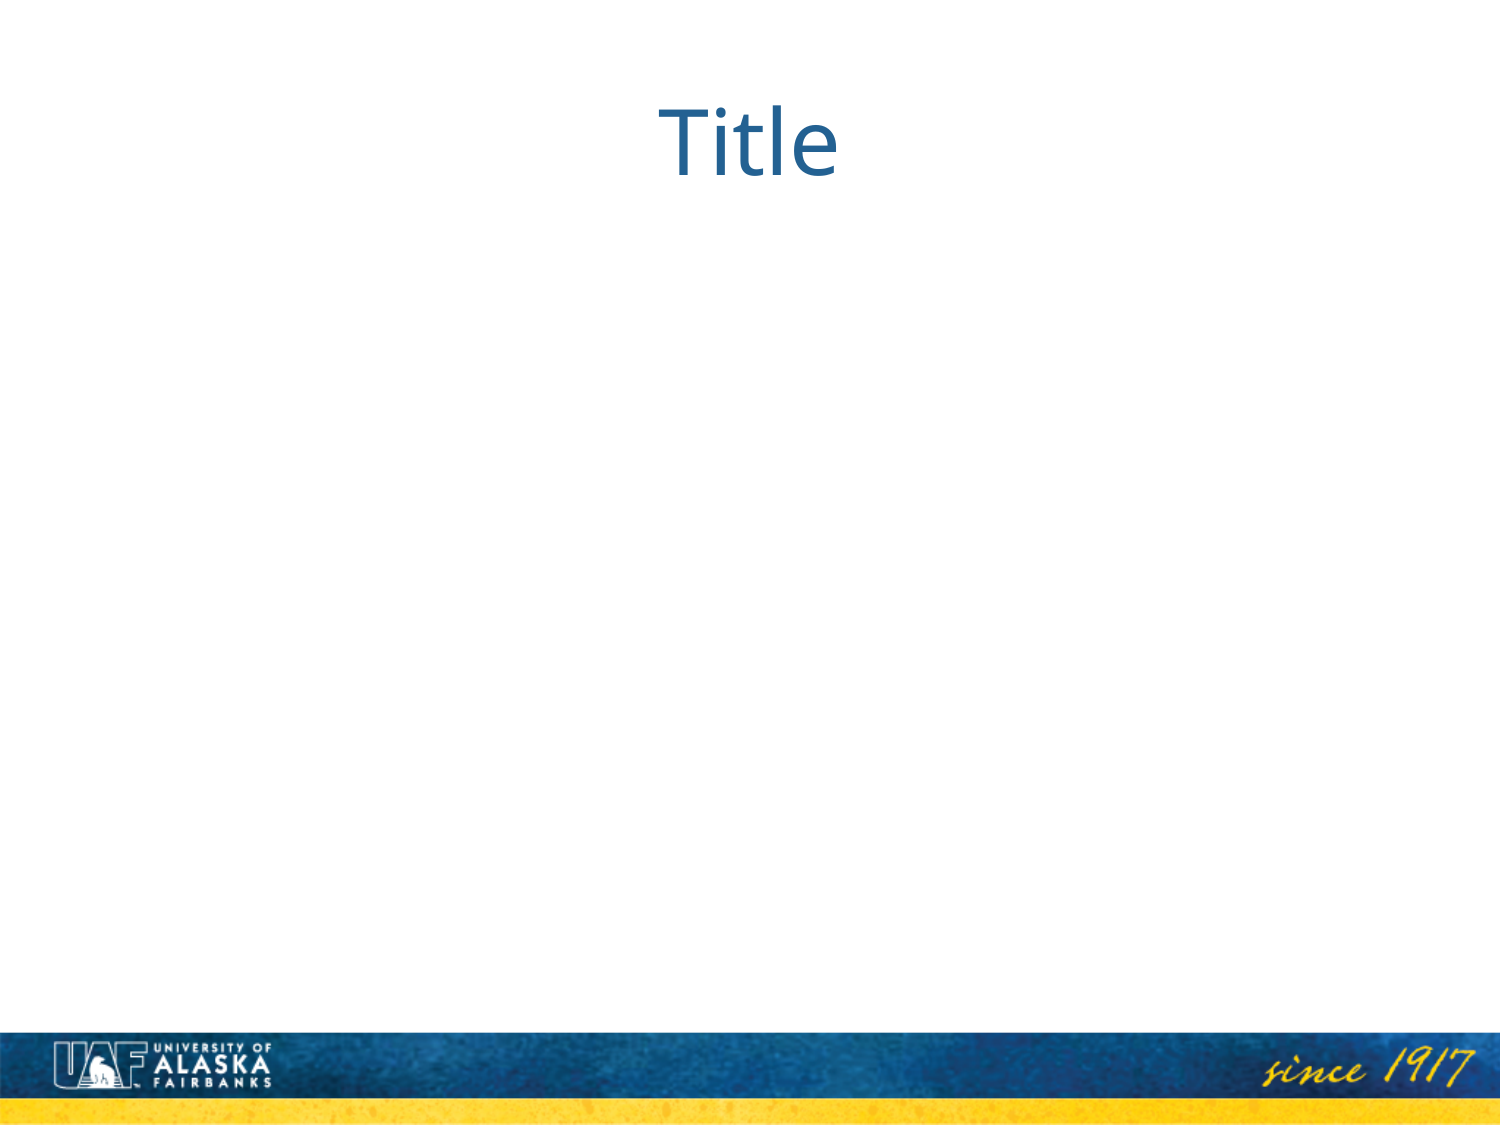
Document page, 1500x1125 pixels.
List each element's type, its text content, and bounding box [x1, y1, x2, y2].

picture [0, 0, 1500, 1125]
title Title [75, 45, 1425, 233]
